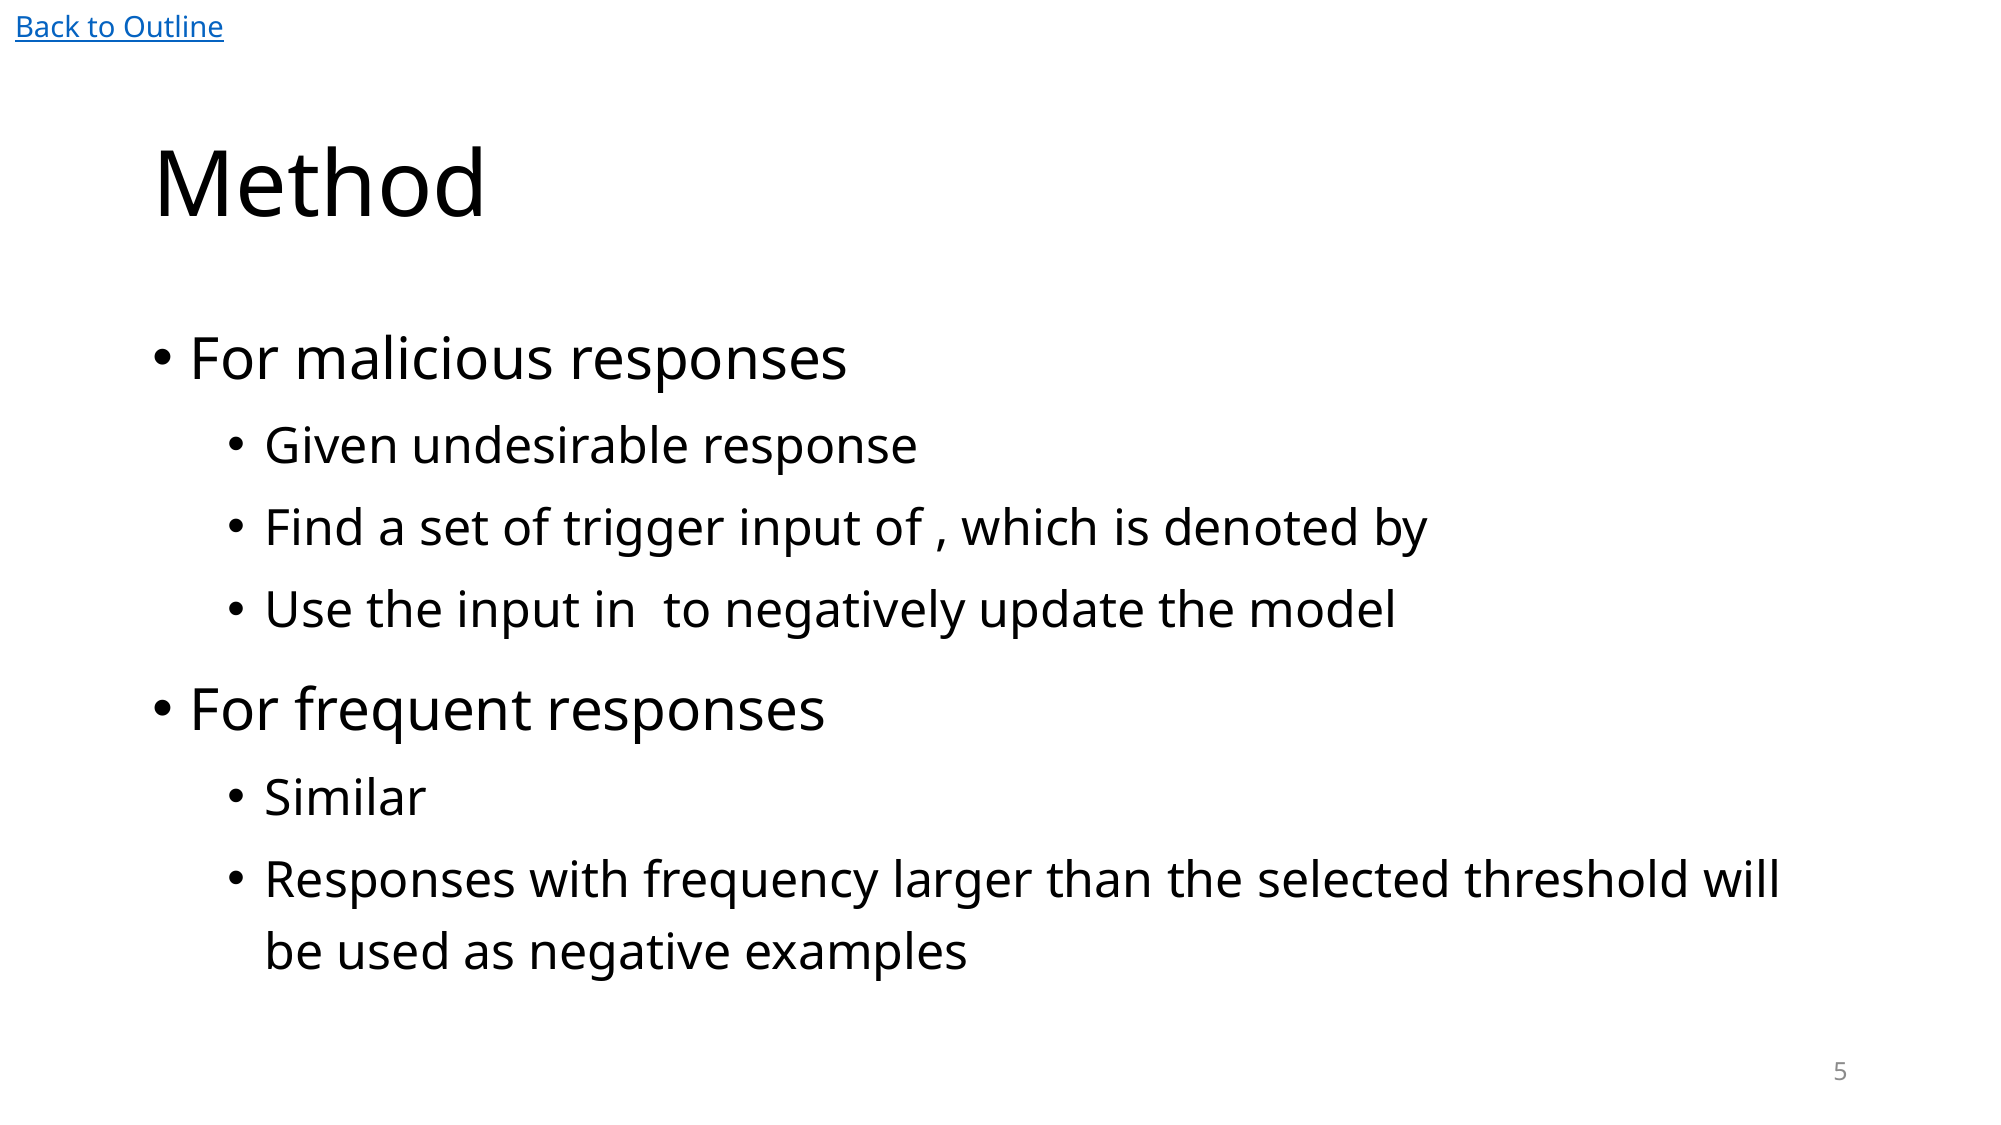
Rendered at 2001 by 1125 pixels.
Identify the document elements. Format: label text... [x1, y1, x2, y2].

list Back to Outline [0, 1, 294, 60]
slide_number 5 [1412, 1042, 1863, 1103]
title Method [137, 59, 1863, 278]
